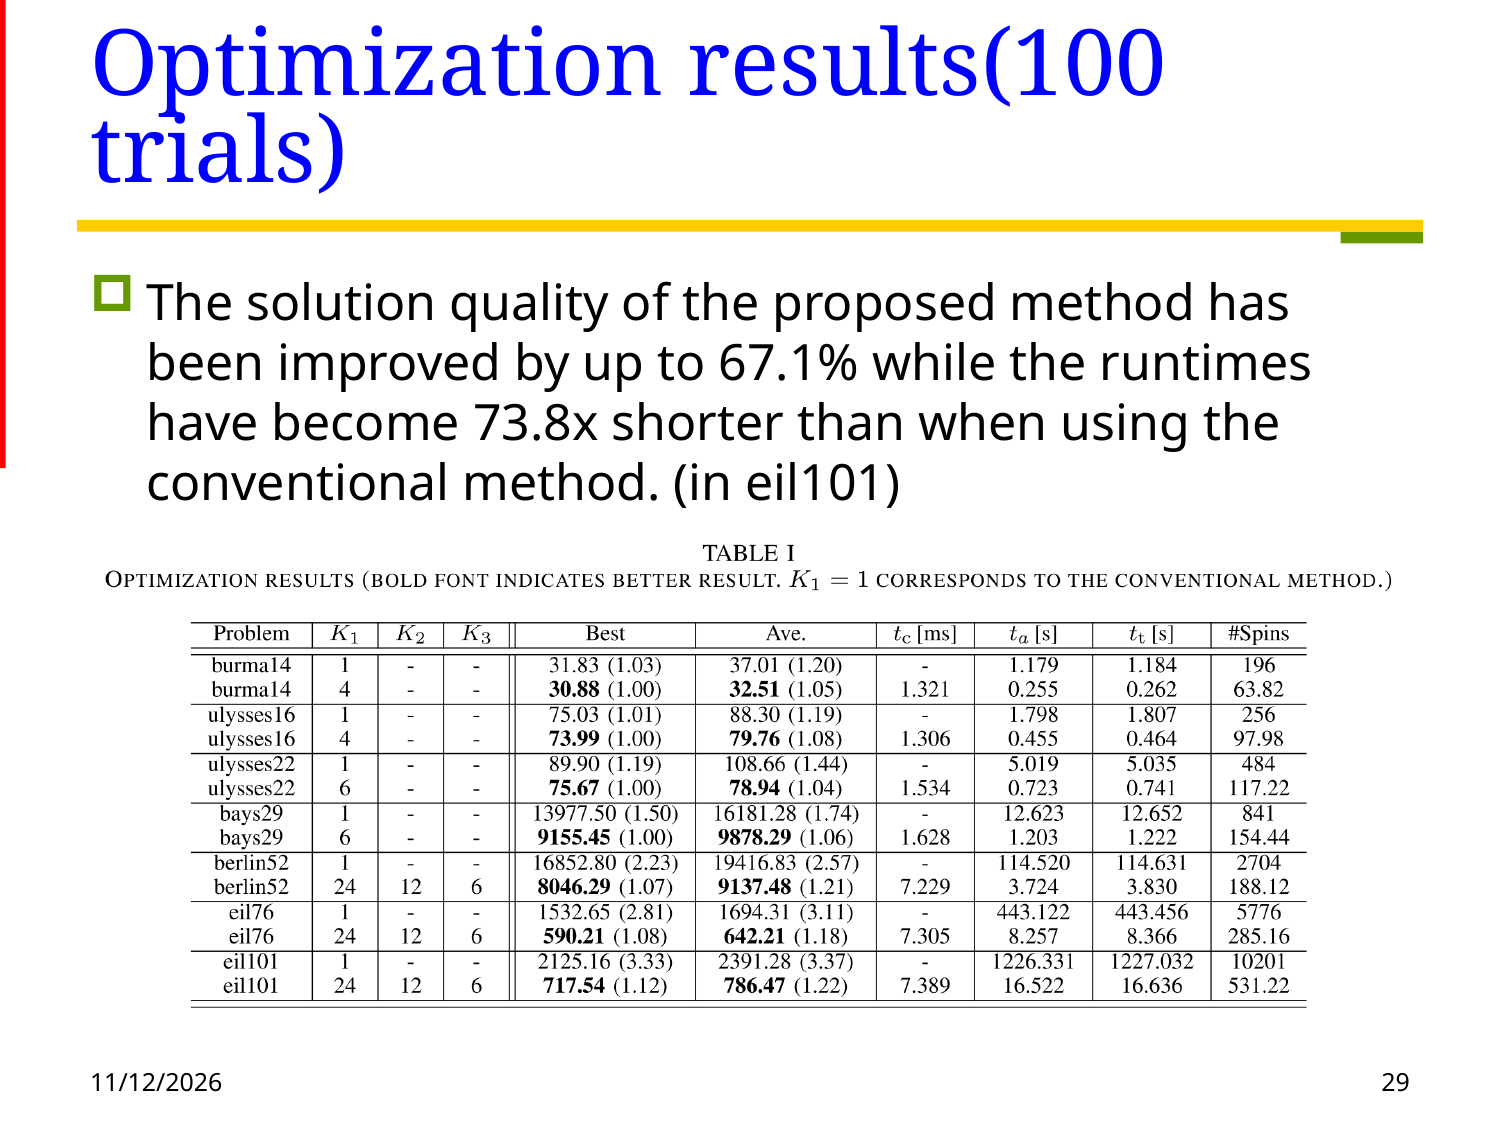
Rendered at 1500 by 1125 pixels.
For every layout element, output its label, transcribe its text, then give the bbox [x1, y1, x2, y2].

list The solution quality of the proposed method has been improved by up to 67.1% while the runtimes have become 73.8x shorter than when using the conventional method. (in eil101) [74, 262, 1426, 1006]
title Optimization results(100 trials) [74, 20, 1426, 209]
slide_number 29 [1074, 1058, 1426, 1101]
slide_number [74, 1058, 426, 1101]
picture [95, 512, 1500, 1033]
